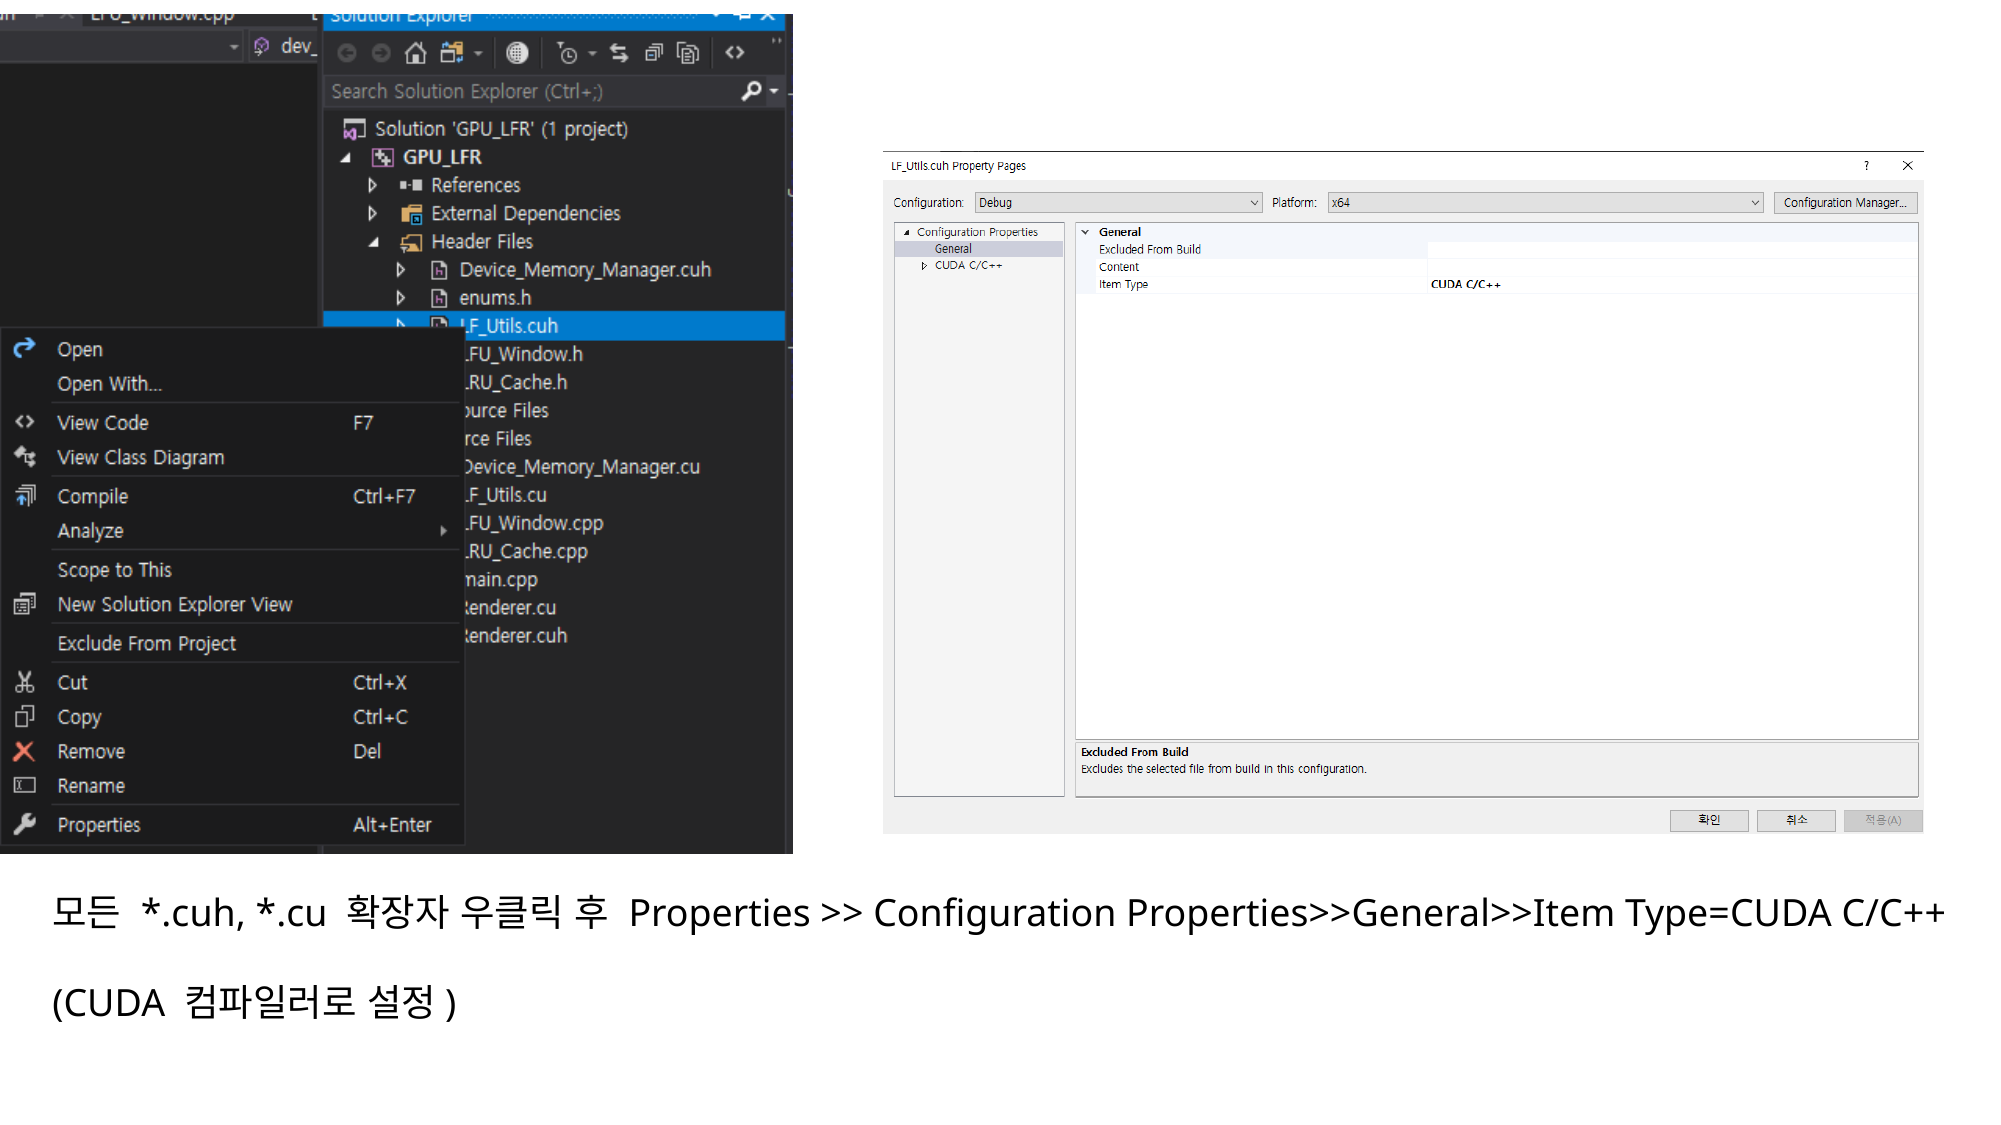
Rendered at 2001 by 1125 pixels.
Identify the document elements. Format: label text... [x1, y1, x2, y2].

picture [883, 151, 1924, 834]
picture [0, 14, 793, 854]
text_box 모든 *.cuh, *.cu 확장자 우클릭 후 Properties >> Configuration Properties>>General>>Item Type=CUDA C/C++ (CUDA 컴파일러로 설정) [37, 881, 1963, 1032]
